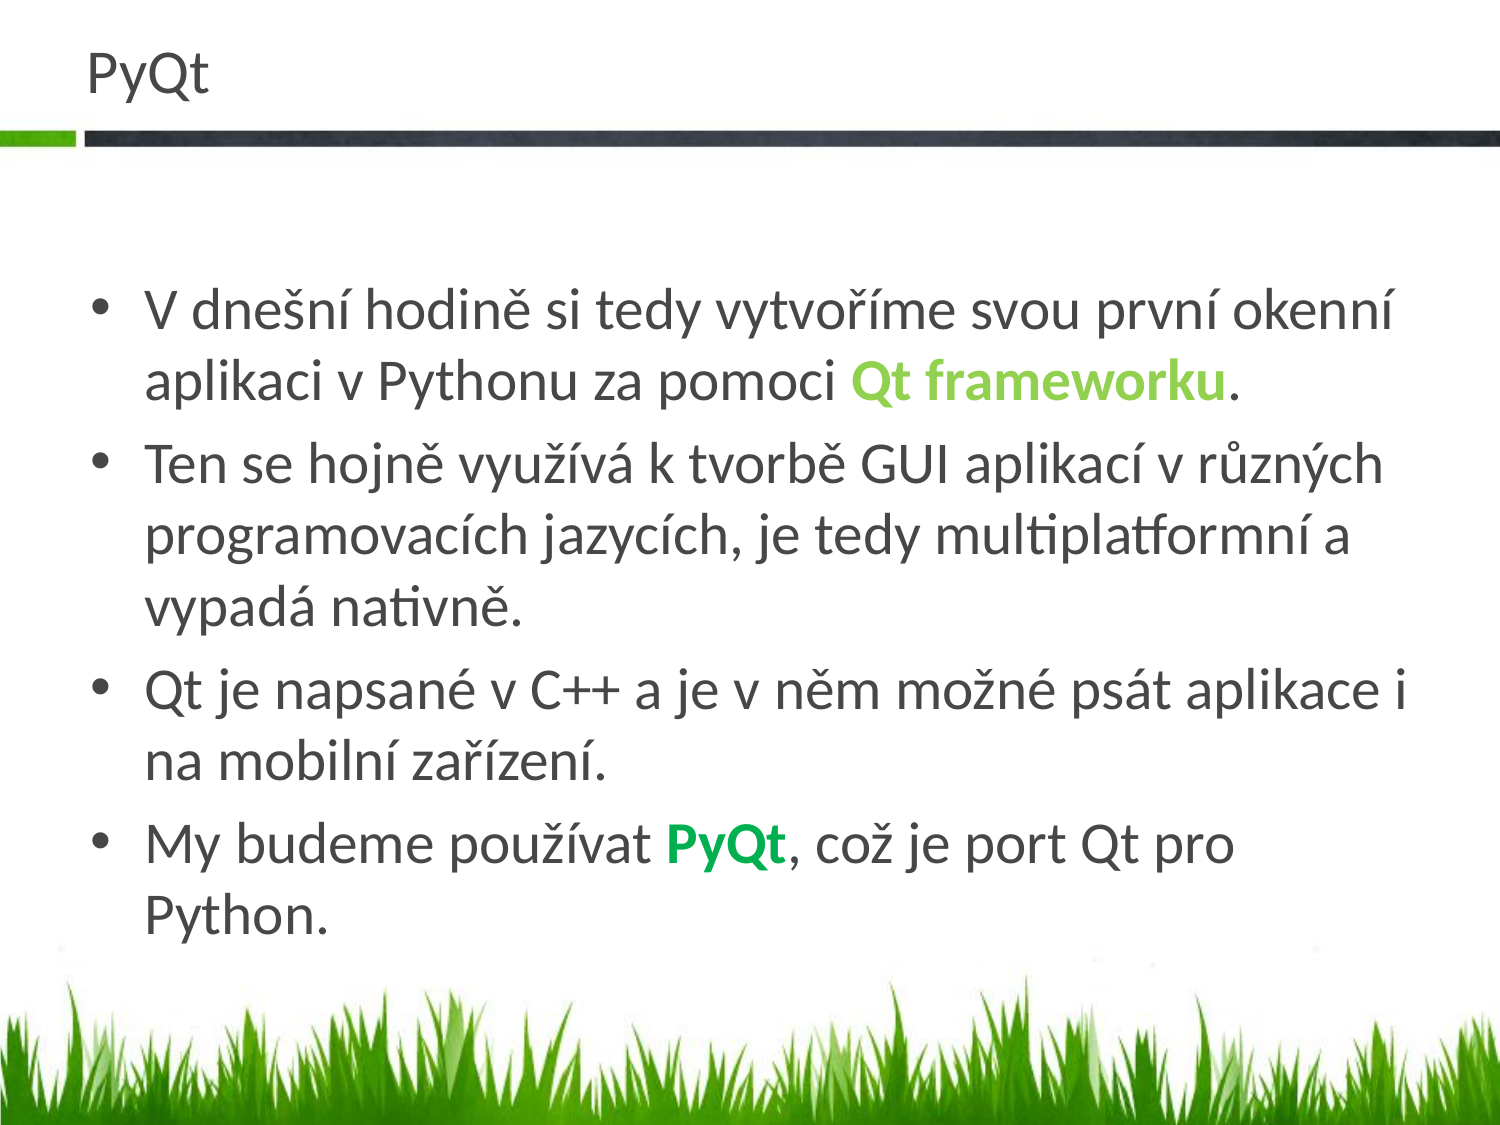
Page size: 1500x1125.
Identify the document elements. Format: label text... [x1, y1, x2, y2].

title PyQt [71, 12, 1450, 125]
list V dnešní hodině si tedy vytvoříme svou první okenní aplikaci v Pythonu za pomoci Qt frameworku. Ten se hojně využívá k tvorbě GUI aplikací v různých programovacích jazycích, je tedy multiplatformní a vypadá nativně. Qt je napsané v C++ a je v něm možné psát aplikace i na mobilní zařízení. My budeme používat PyQt, což je port Qt pro Python. [75, 262, 1425, 1005]
picture [0, 0, 1500, 1125]
